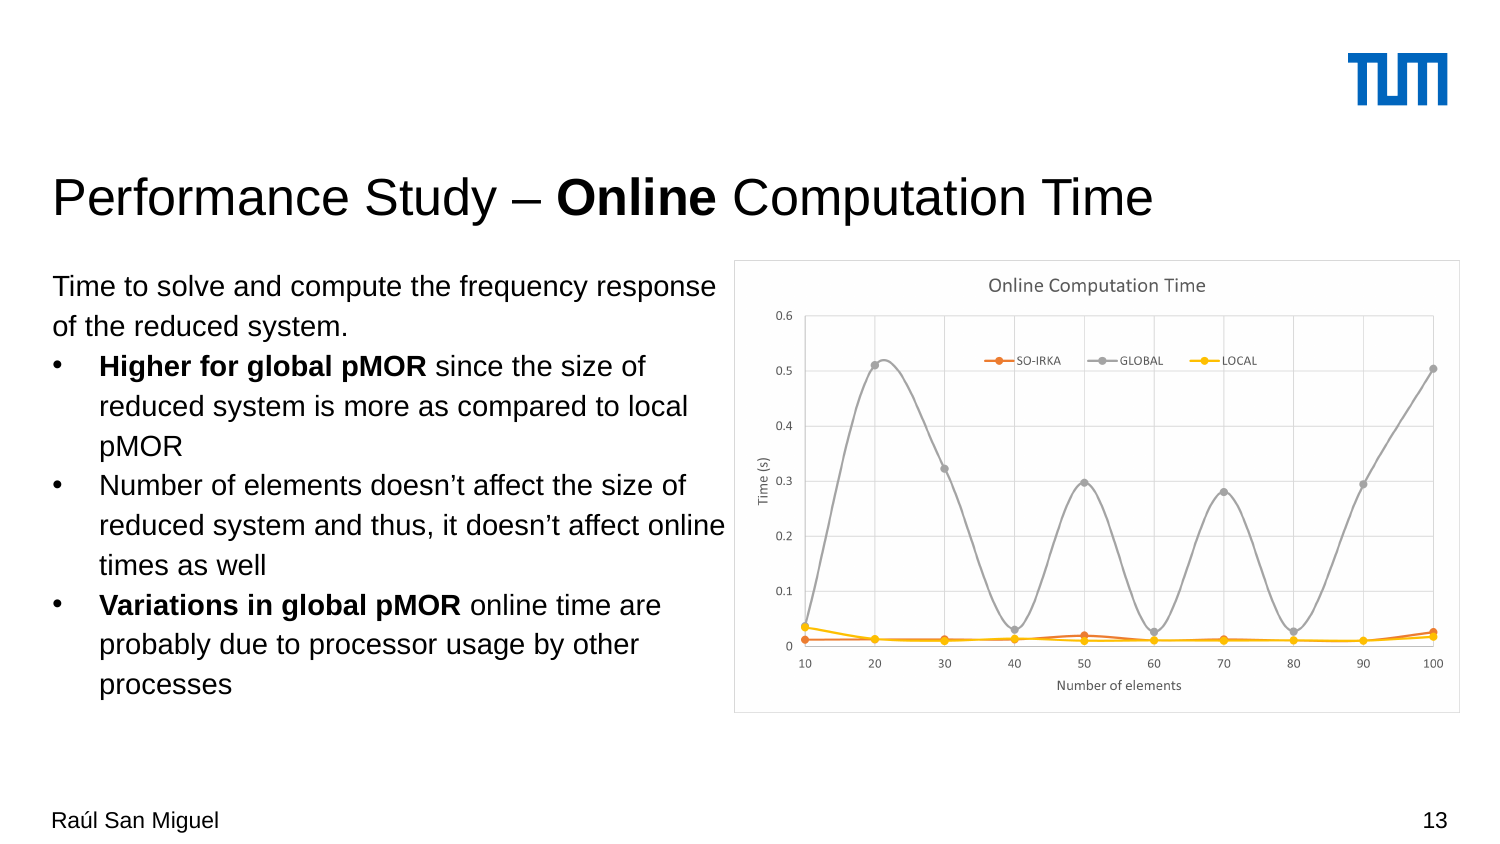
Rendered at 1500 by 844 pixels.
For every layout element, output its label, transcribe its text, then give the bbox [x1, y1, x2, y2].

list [734, 259, 1460, 713]
slide_number 13 [1112, 796, 1448, 842]
list Time to solve and compute the frequency response of the reduced system. Higher for global pMOR since the size of reduced system is more as compared to local pMOR Number of elements doesn’t affect the size of reduced system and thus, it doesn’t affect online times as well Variations in global pMOR online time are probably due to processor usage by other processes [52, 262, 738, 771]
footer Raúl San Miguel [51, 796, 1112, 842]
title Performance Study – Online Computation Time [52, 159, 1449, 223]
